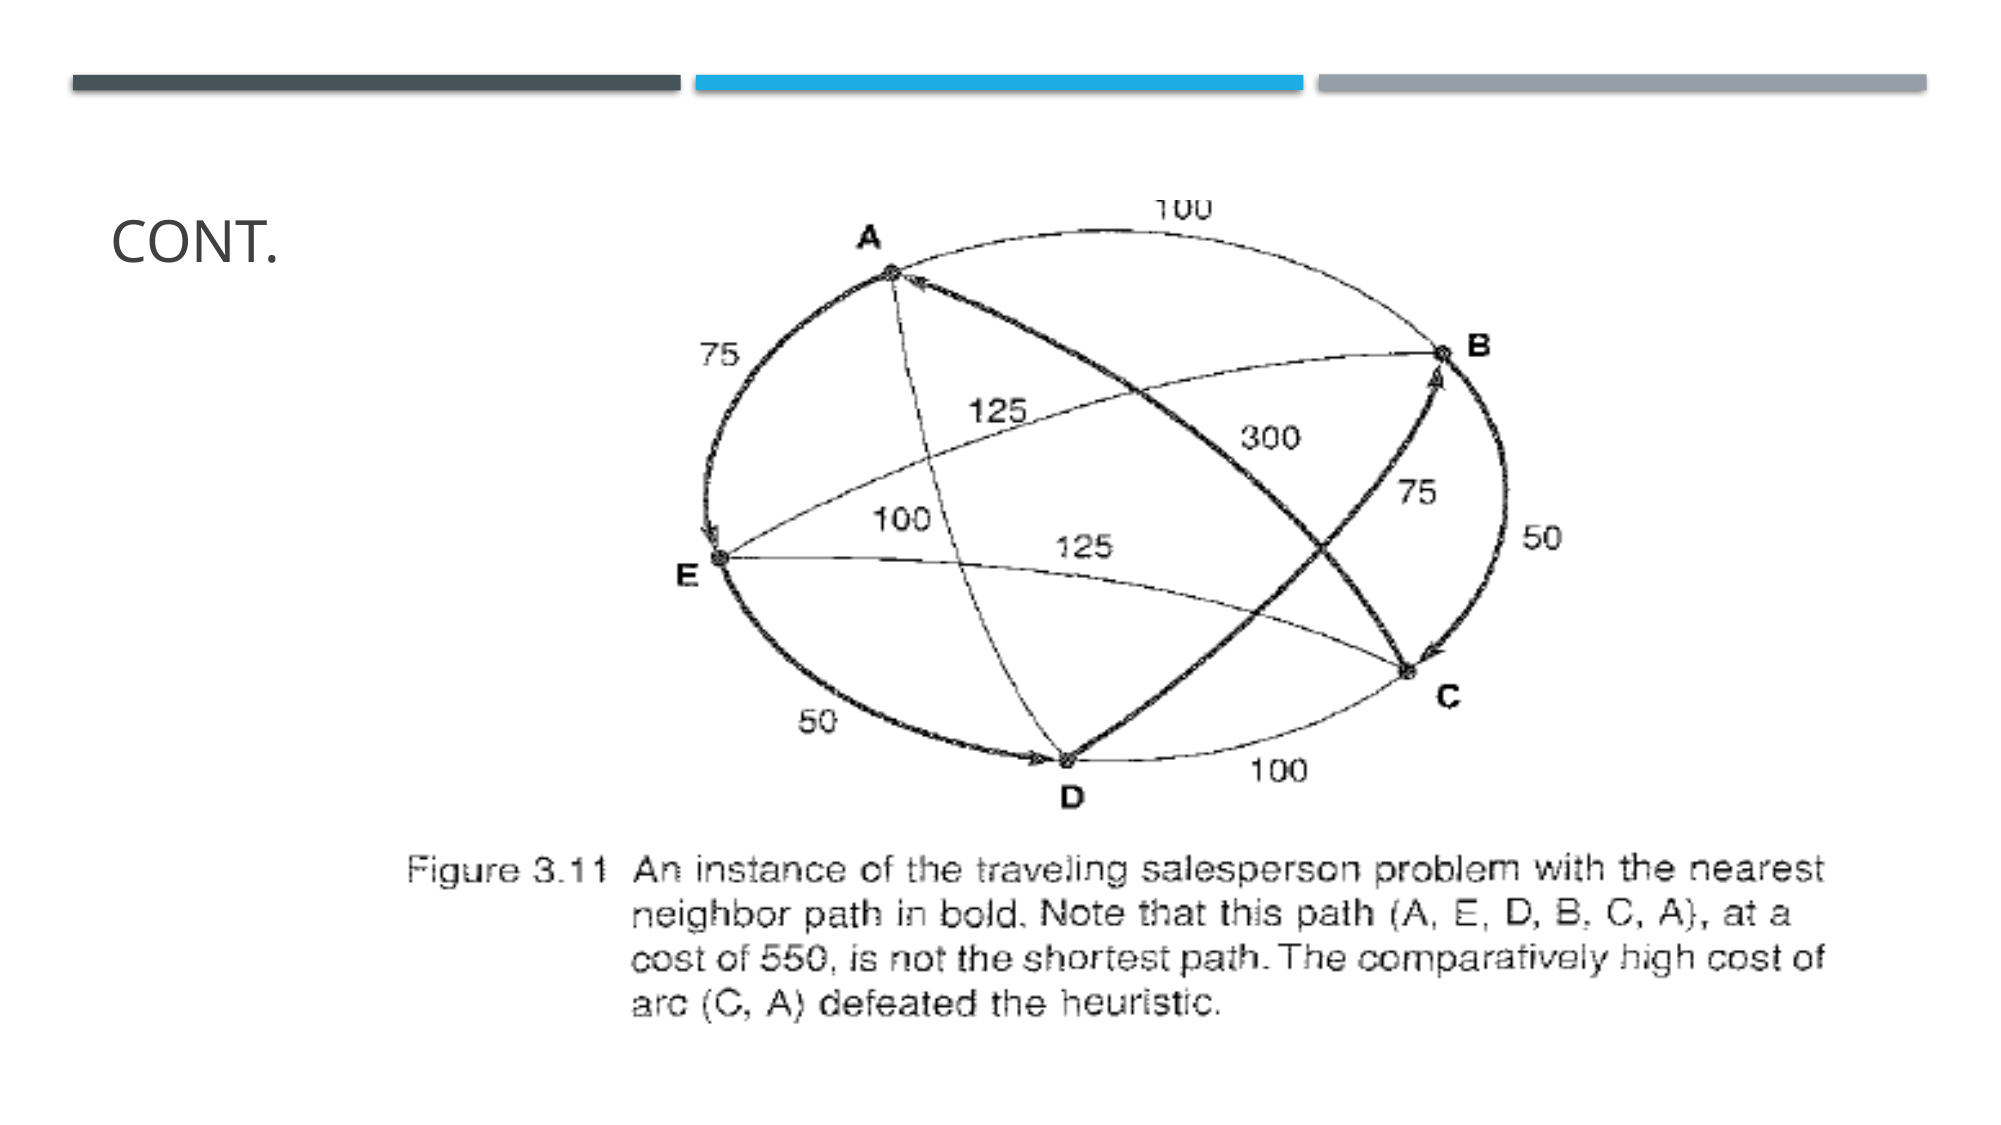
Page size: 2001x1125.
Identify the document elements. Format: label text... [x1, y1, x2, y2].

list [386, 200, 1906, 1063]
title Cont. [95, 119, 1905, 282]
